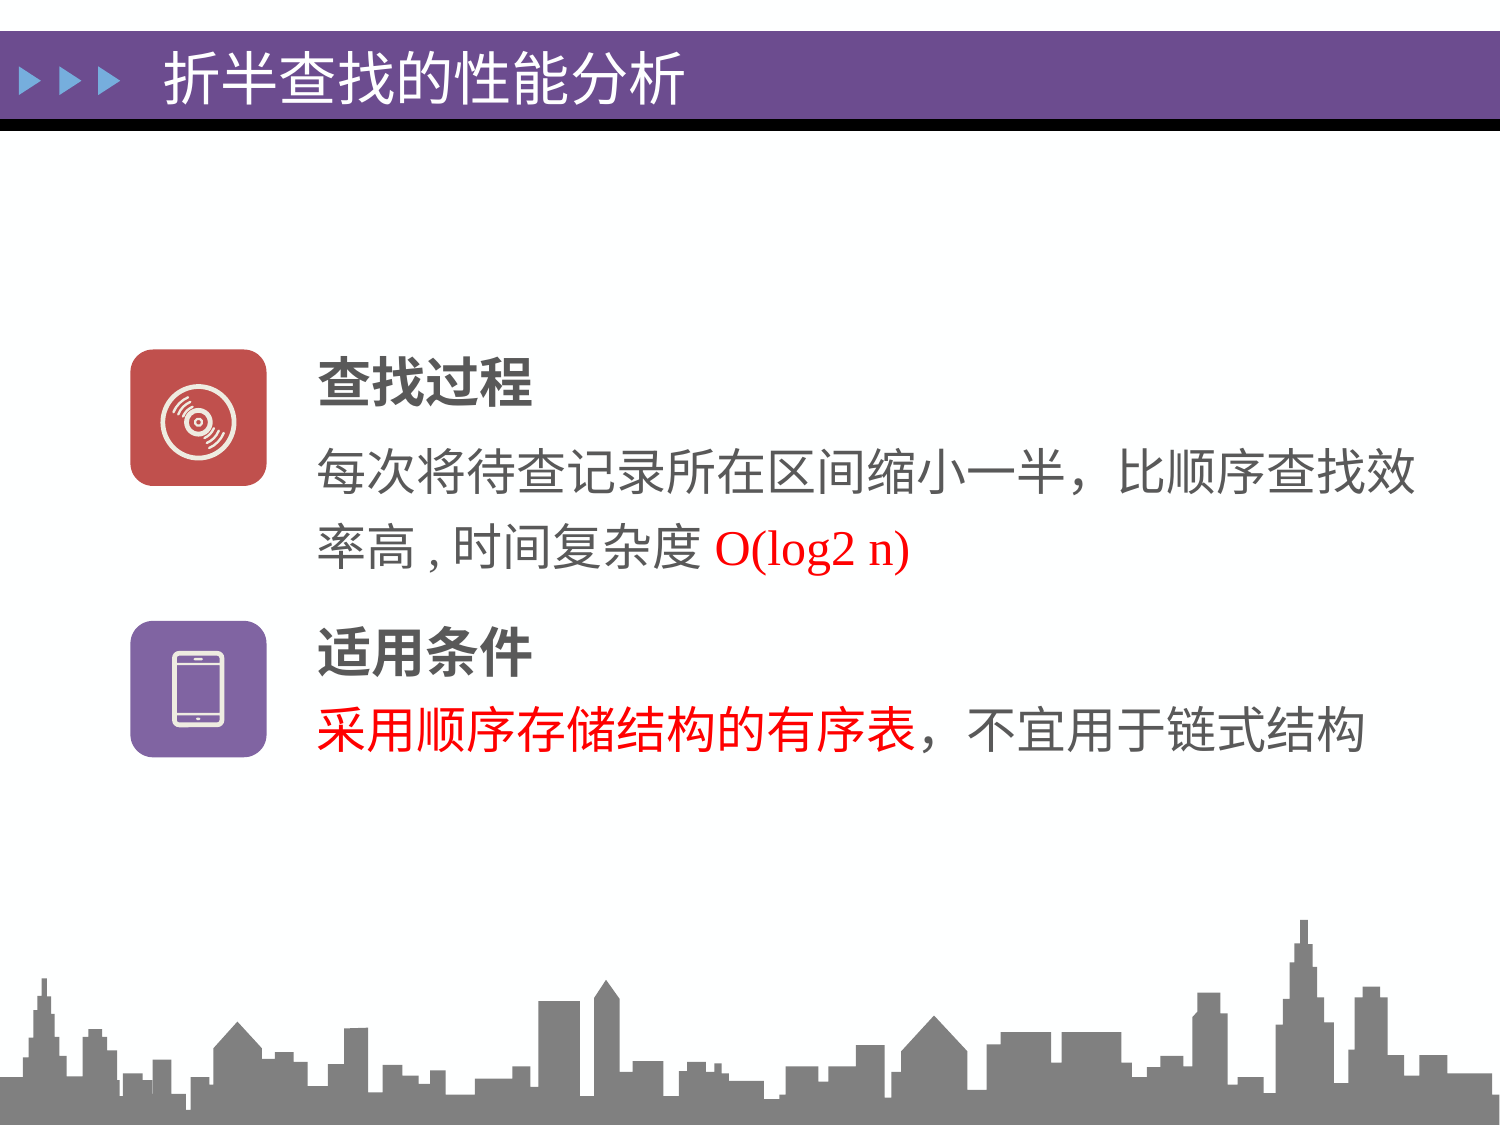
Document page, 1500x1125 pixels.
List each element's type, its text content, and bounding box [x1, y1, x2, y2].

text_box 折半查找的性能分析 [147, 34, 1367, 120]
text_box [130, 349, 267, 487]
text_box 适用条件 [296, 608, 555, 688]
text_box 查找过程 [296, 337, 555, 415]
text_box [0, 919, 1500, 1125]
text_box 每次将待查记录所在区间缩小一半，比顺序查找效率高,时间复杂度O(log2 n) [296, 415, 1460, 586]
text_box 采用顺序存储结构的有序表，不宜用于链式结构 [296, 688, 1460, 769]
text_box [130, 620, 267, 758]
